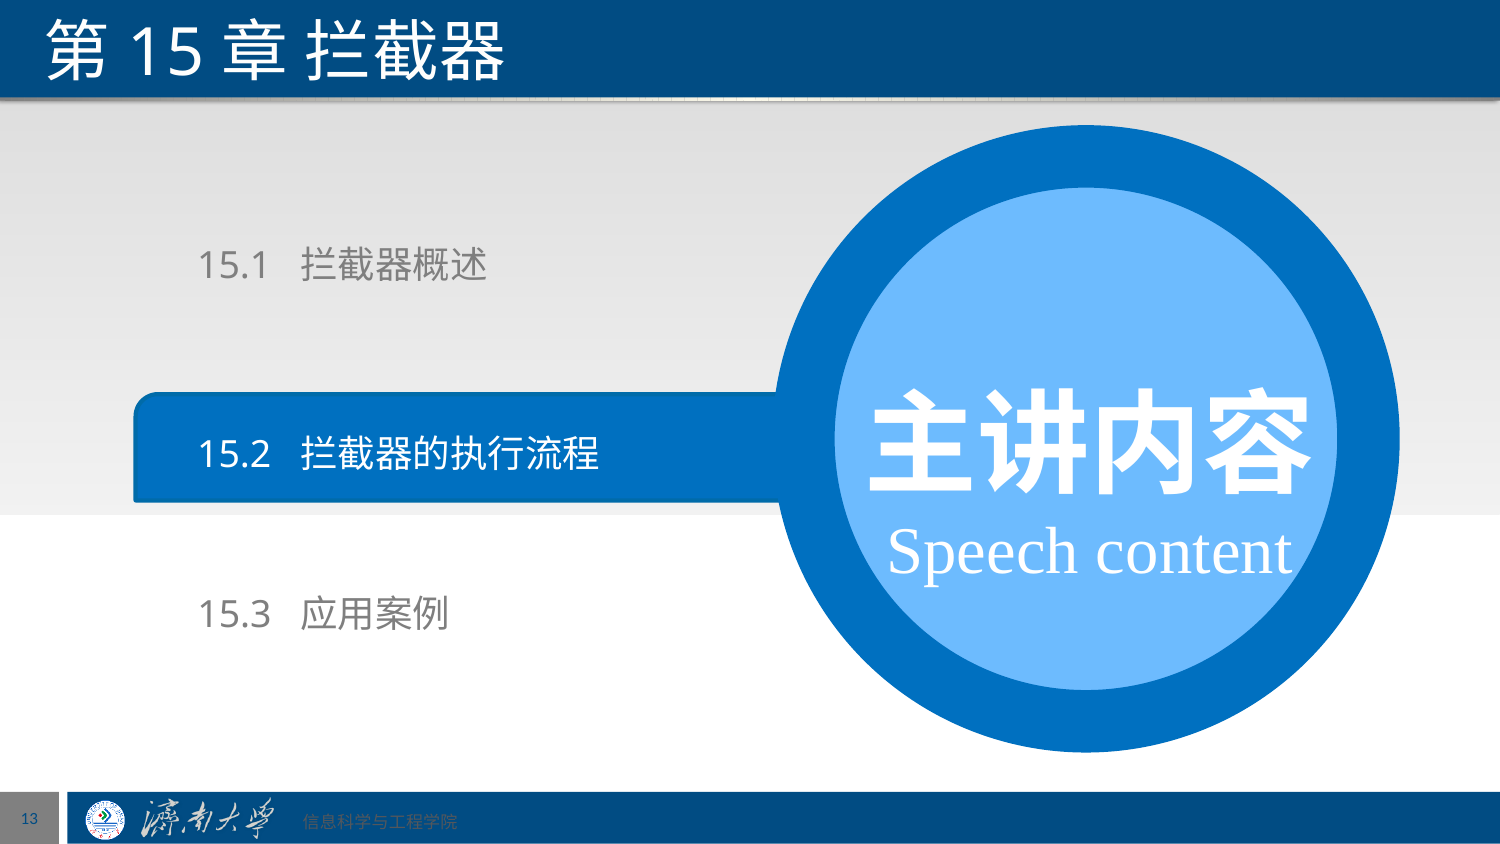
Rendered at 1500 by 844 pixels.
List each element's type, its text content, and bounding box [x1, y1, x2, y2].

picture [85, 800, 125, 840]
text_box 主讲内容 [391, 98, 1083, 134]
title 第15章 拦截器 [0, 0, 1500, 98]
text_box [135, 156, 1383, 722]
